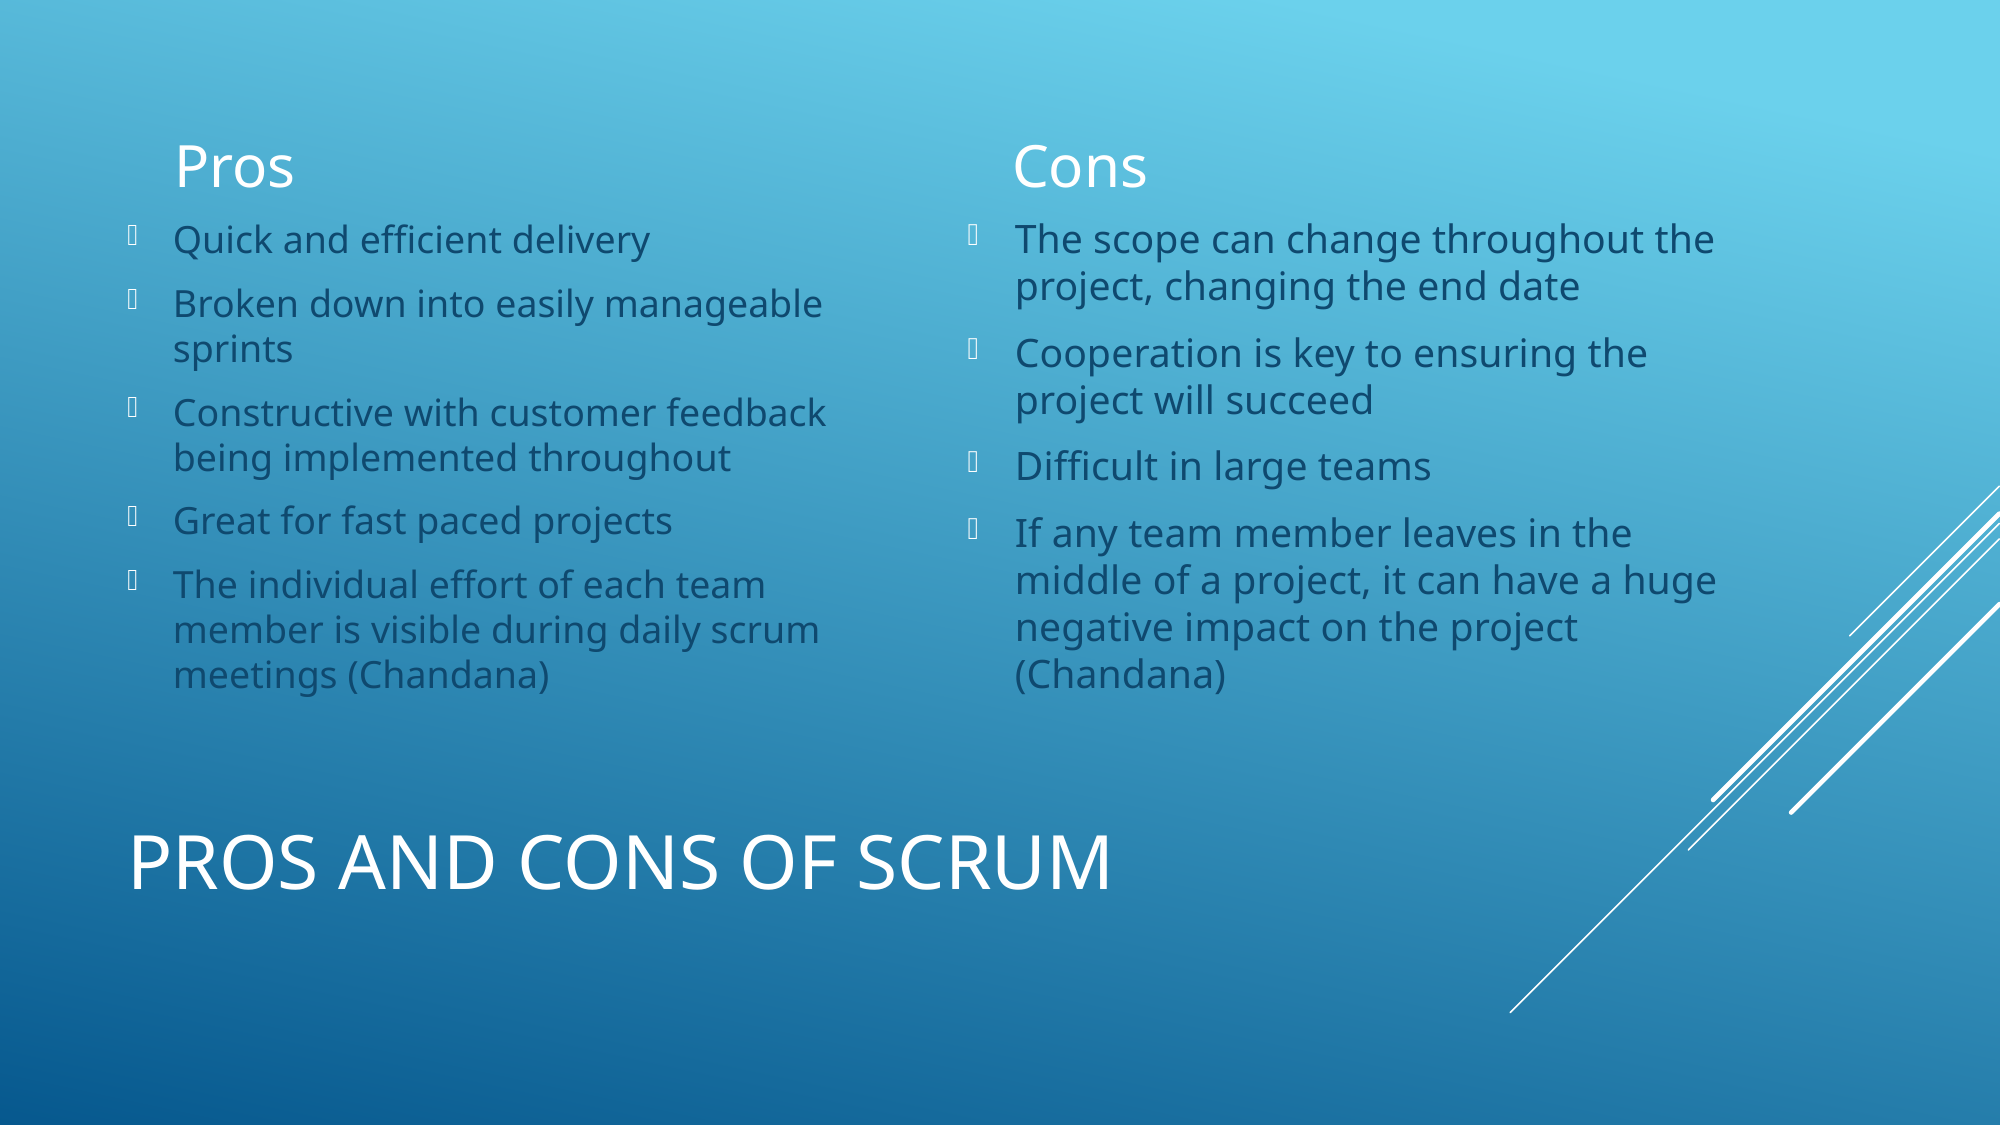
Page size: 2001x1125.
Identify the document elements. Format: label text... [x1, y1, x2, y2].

list Pros [159, 112, 923, 207]
list Cons [997, 112, 1763, 207]
list The scope can change throughout the project, changing the end date Cooperation is key to ensuring the project will succeed Difficult in large teams If any team member leaves in the middle of a project, it can have a huge negative impact on the project (Chandana) [952, 207, 1762, 705]
title Pros and cons of scrum [112, 736, 1513, 984]
list Quick and efficient delivery Broken down into easily manageable sprints Constructive with customer feedback being implemented throughout Great for fast paced projects The individual effort of each team member is visible during daily scrum meetings (Chandana) [112, 208, 923, 706]
